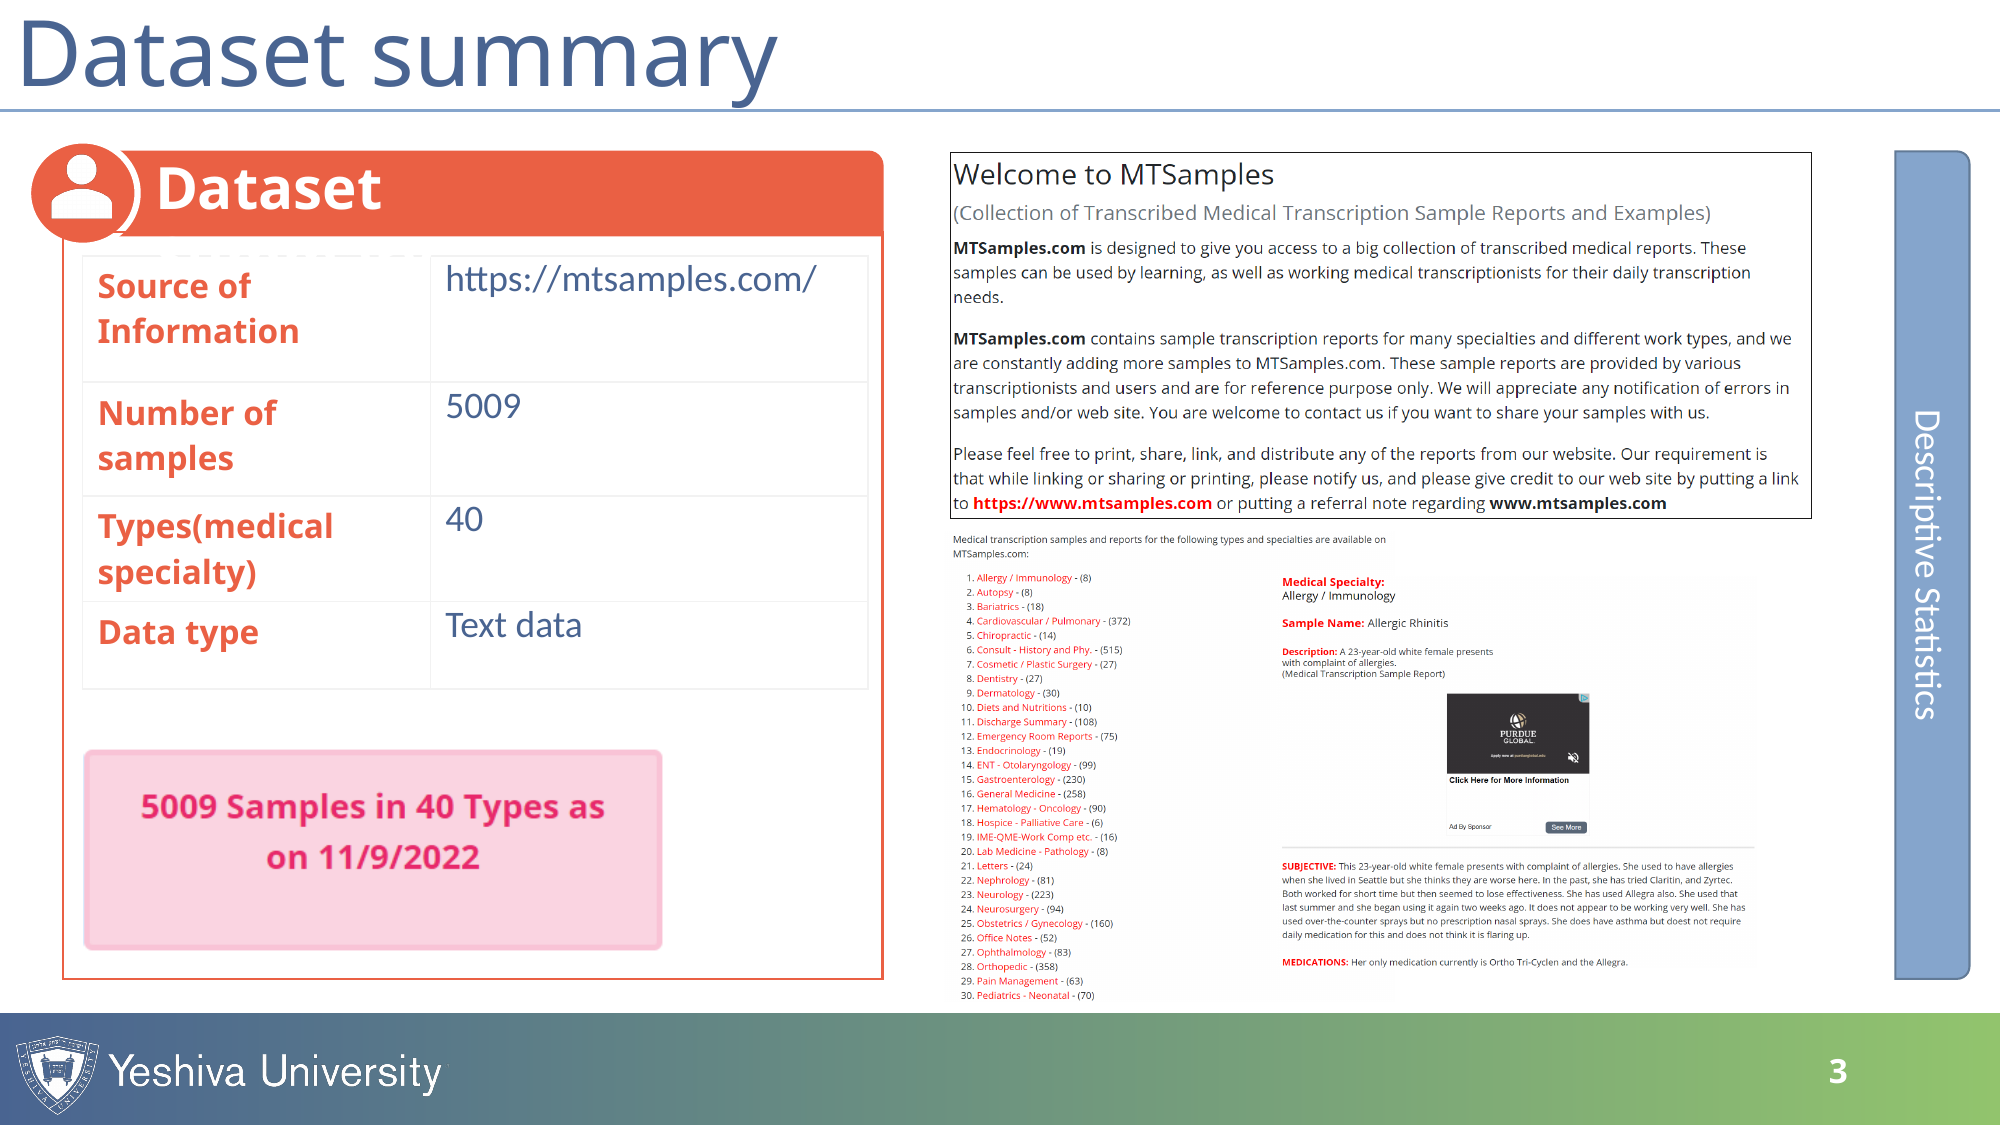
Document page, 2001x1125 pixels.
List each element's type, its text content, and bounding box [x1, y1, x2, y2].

text_box [127, 160, 139, 226]
text_box Descriptive Statistics [1894, 150, 1971, 980]
text_box [127, 150, 140, 231]
picture [36, 141, 127, 232]
picture [83, 740, 664, 952]
text_box [62, 231, 884, 980]
picture [944, 531, 1757, 1002]
text_box Dataset summary [0, 0, 2000, 108]
text_box Dataset Summary [140, 143, 624, 299]
text_box [624, 150, 884, 231]
text_box [44, 232, 62, 243]
slide_number 3 [1412, 1042, 1863, 1103]
text_box [27, 163, 36, 223]
picture [950, 152, 1812, 519]
